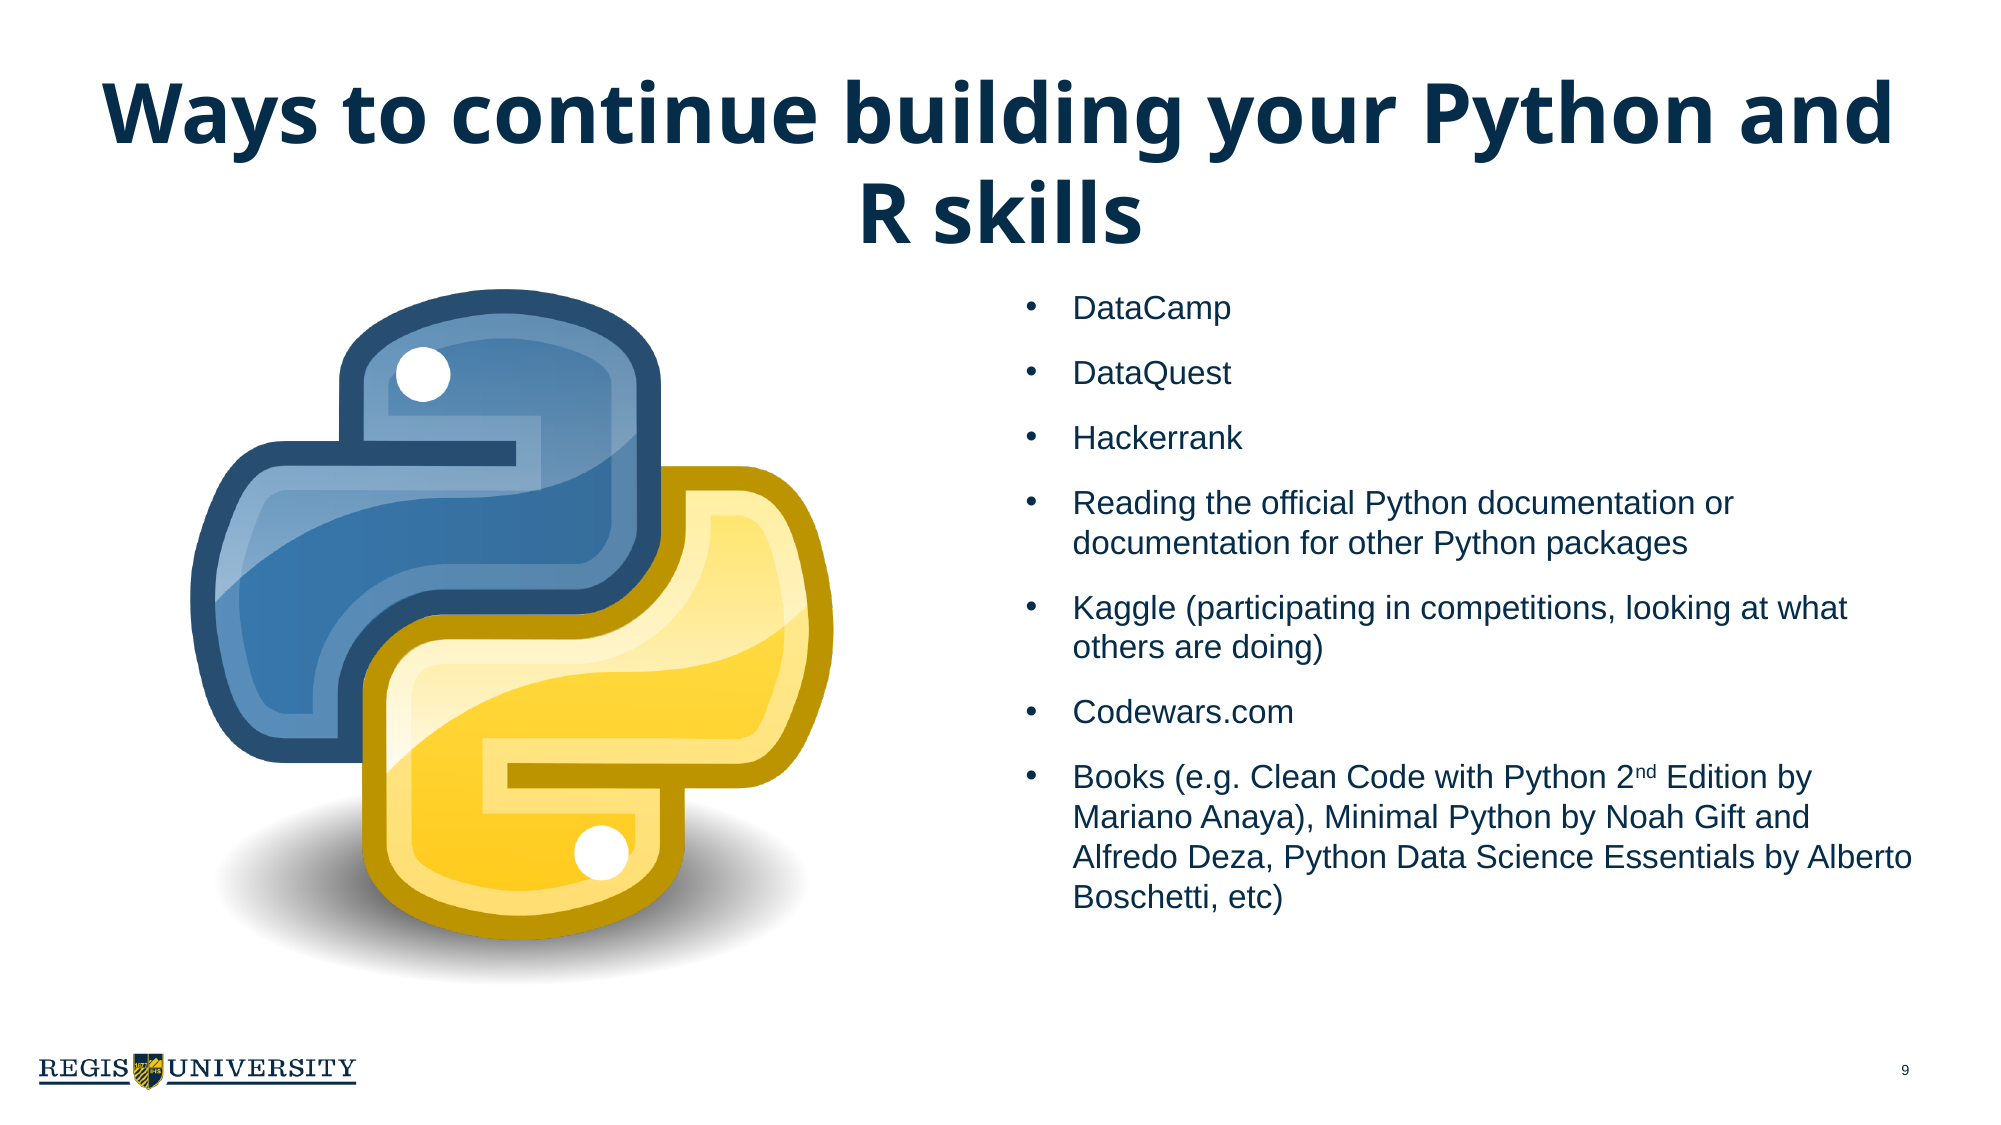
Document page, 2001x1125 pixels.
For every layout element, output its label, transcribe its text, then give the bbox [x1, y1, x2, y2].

list DataCamp DataQuest Hackerrank Reading the official Python documentation or documentation for other Python packages Kaggle (participating in competitions, looking at what others are doing) Codewars.com Books (e.g. Clean Code with Python 2nd Edition by Mariano Anaya), Minimal Python by Noah Gift and Alfredo Deza, Python Data Science Essentials by Alberto Boschetti, etc) [1025, 286, 1920, 1037]
title Ways to continue building your Python and R skills [90, 60, 1910, 262]
slide_number 9 [1806, 1060, 1910, 1079]
picture [146, 272, 876, 1002]
picture [30, 1047, 362, 1094]
